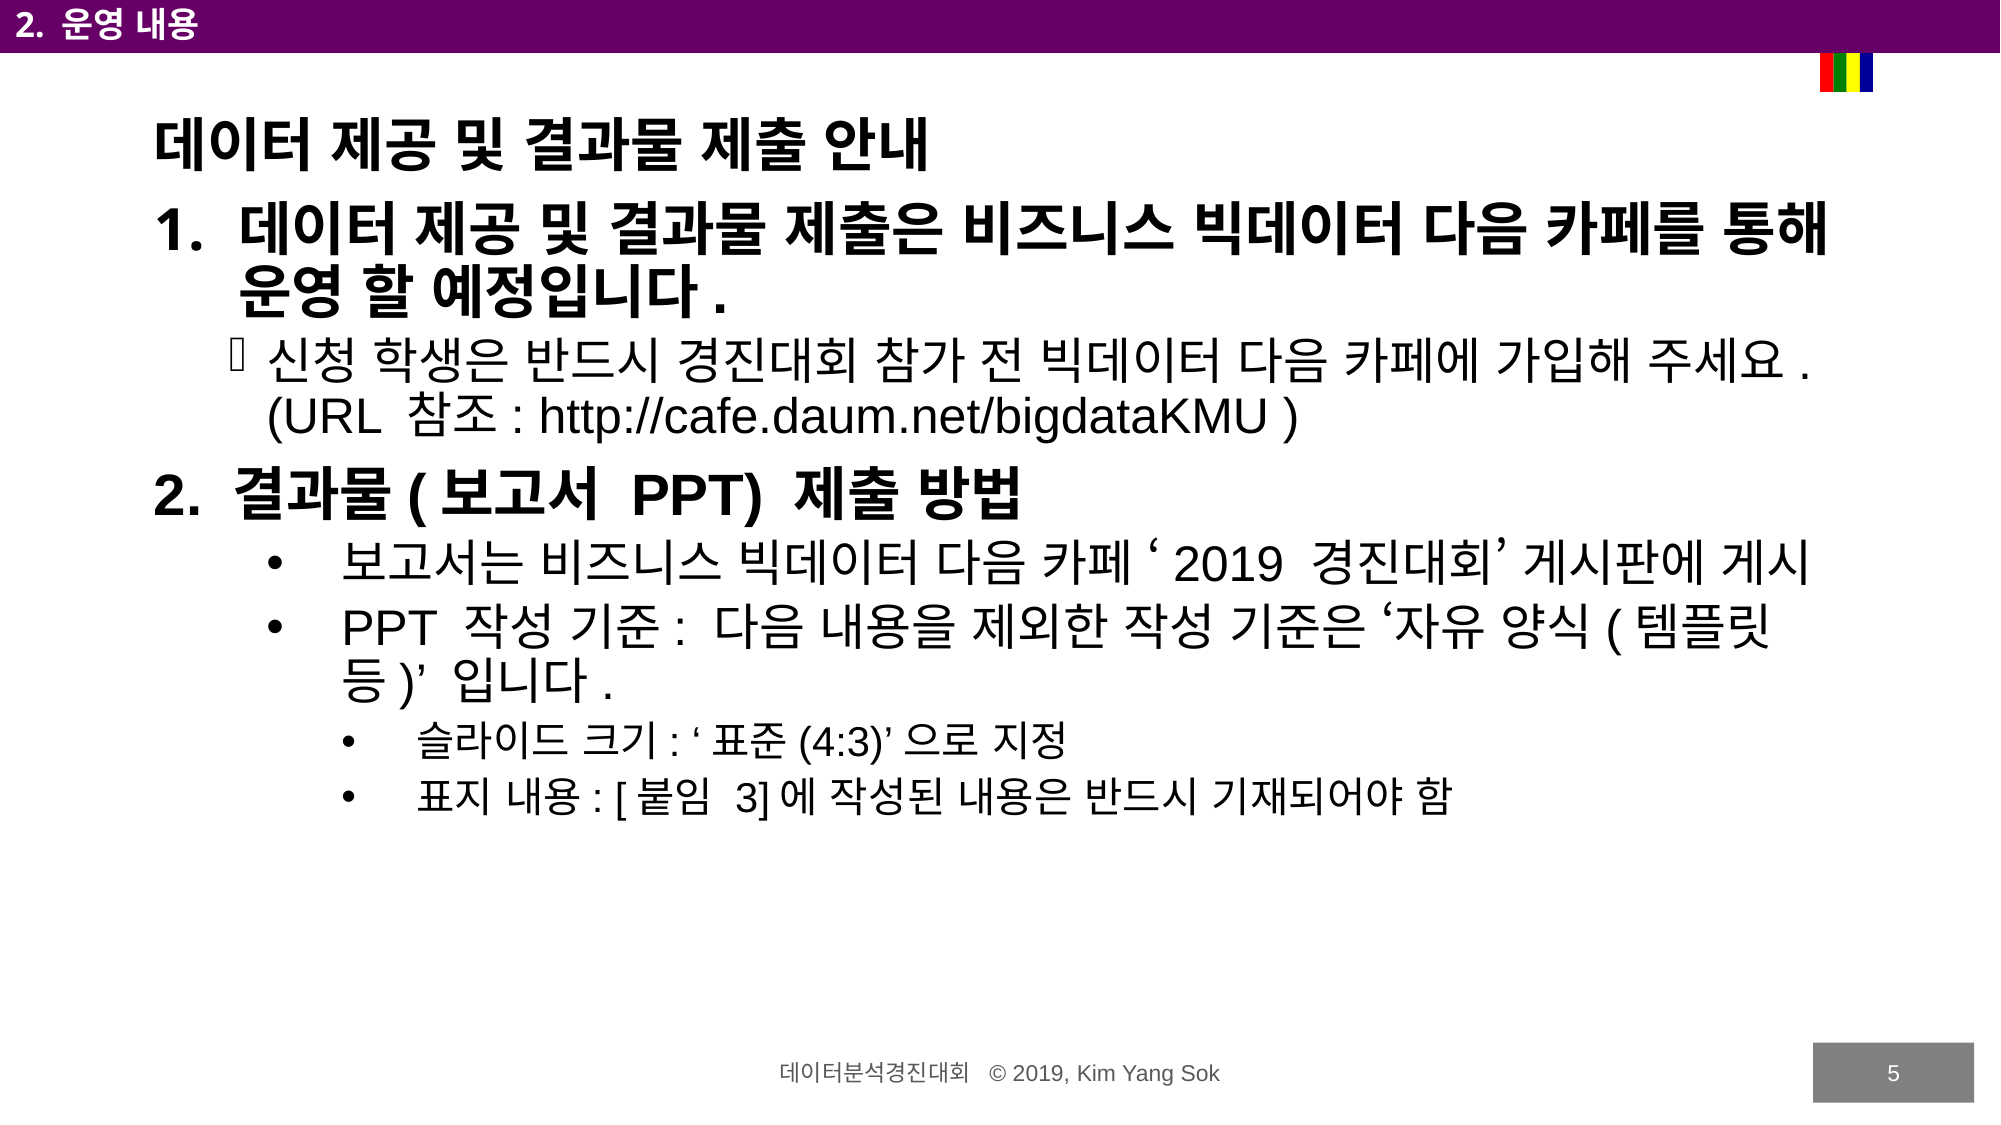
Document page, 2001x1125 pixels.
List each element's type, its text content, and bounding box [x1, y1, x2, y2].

slide_number 5 [1813, 1042, 1975, 1103]
title 2. 운영 내용 [0, 0, 2000, 53]
footer 데이터분석경진대회 © 2019, Kim Yang Sok [727, 1042, 1273, 1103]
list 데이터 제공 및 결과물 제출 안내 데이터 제공 및 결과물 제출은 비즈니스 빅데이터 다음 카페를 통해 운영 할 예정입니다. 신청 학생은 반드시 경진대회 참가 전 빅데이터 다음 카페에 가입해 주세요.(URL 참조: http://cafe.daum.net/bigdataKMU ) 2. 결과물(보고서 PPT) 제출 방법 보고서는 비즈니스 빅데이터 다음 카페 ‘2019 경진대회’ 게시판에 게시 PPT 작성 기준: 다음 내용을 제외한 작성 기준은 ‘자유 양식(템플릿 등)’ 입니다. 슬라이드 크기: ‘표준(4:3)’으로 지정 표지 내용: [붙임 3]에 작성된 내용은 반드시 기재되어야 함 [138, 108, 1864, 1014]
